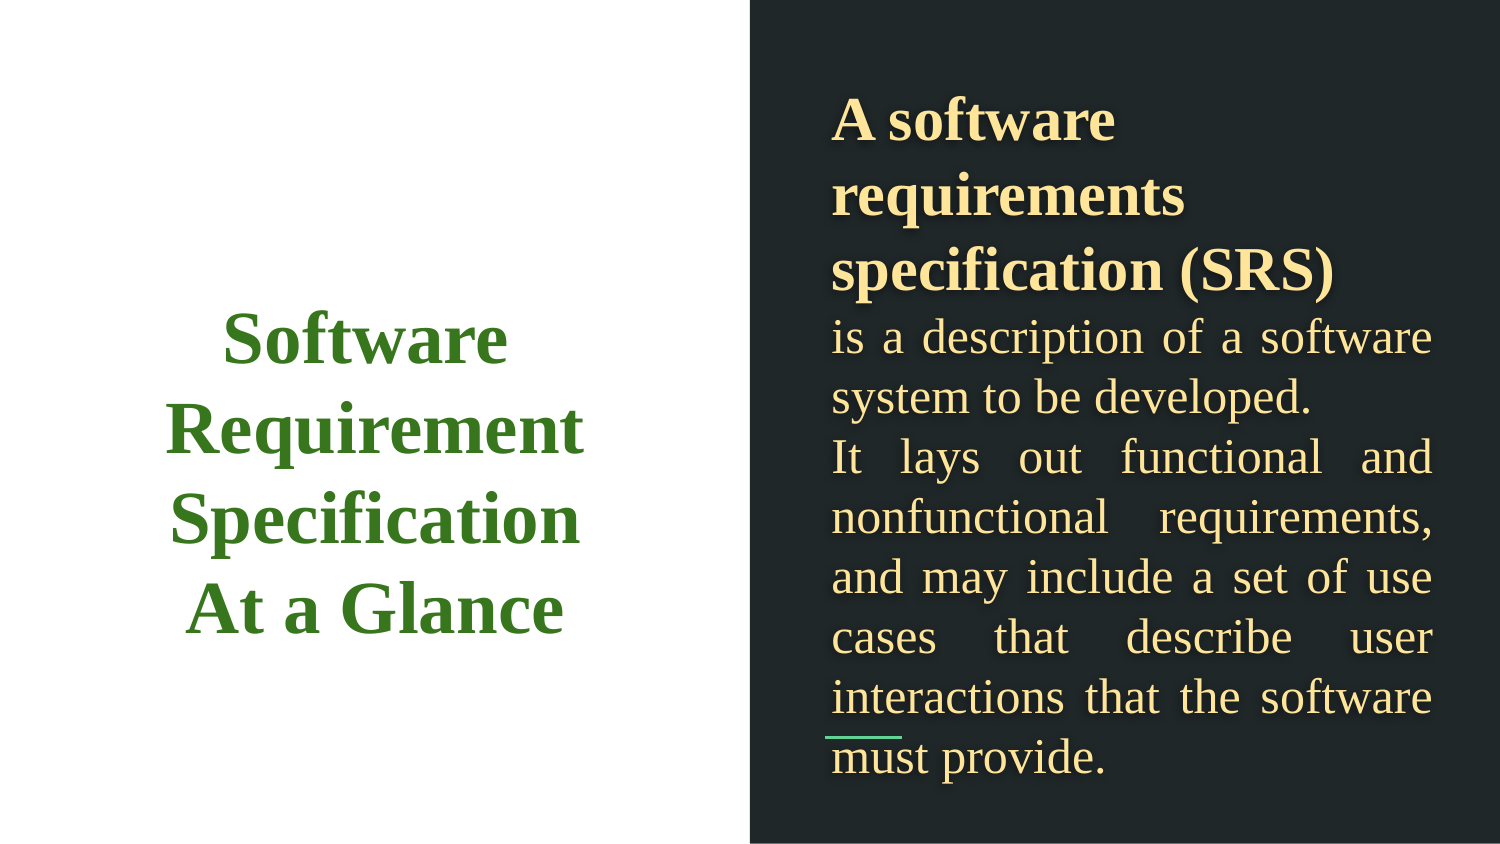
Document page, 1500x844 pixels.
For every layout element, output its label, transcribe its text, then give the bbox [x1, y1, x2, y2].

title Software Requirement Specification At a Glance [43, 0, 708, 844]
text_box A software requirements specification (SRS) is a description of a software system to be developed. It lays out functional and nonfunctional requirements, and may include a set of use cases that describe user interactions that the software must provide. [816, 63, 1449, 799]
